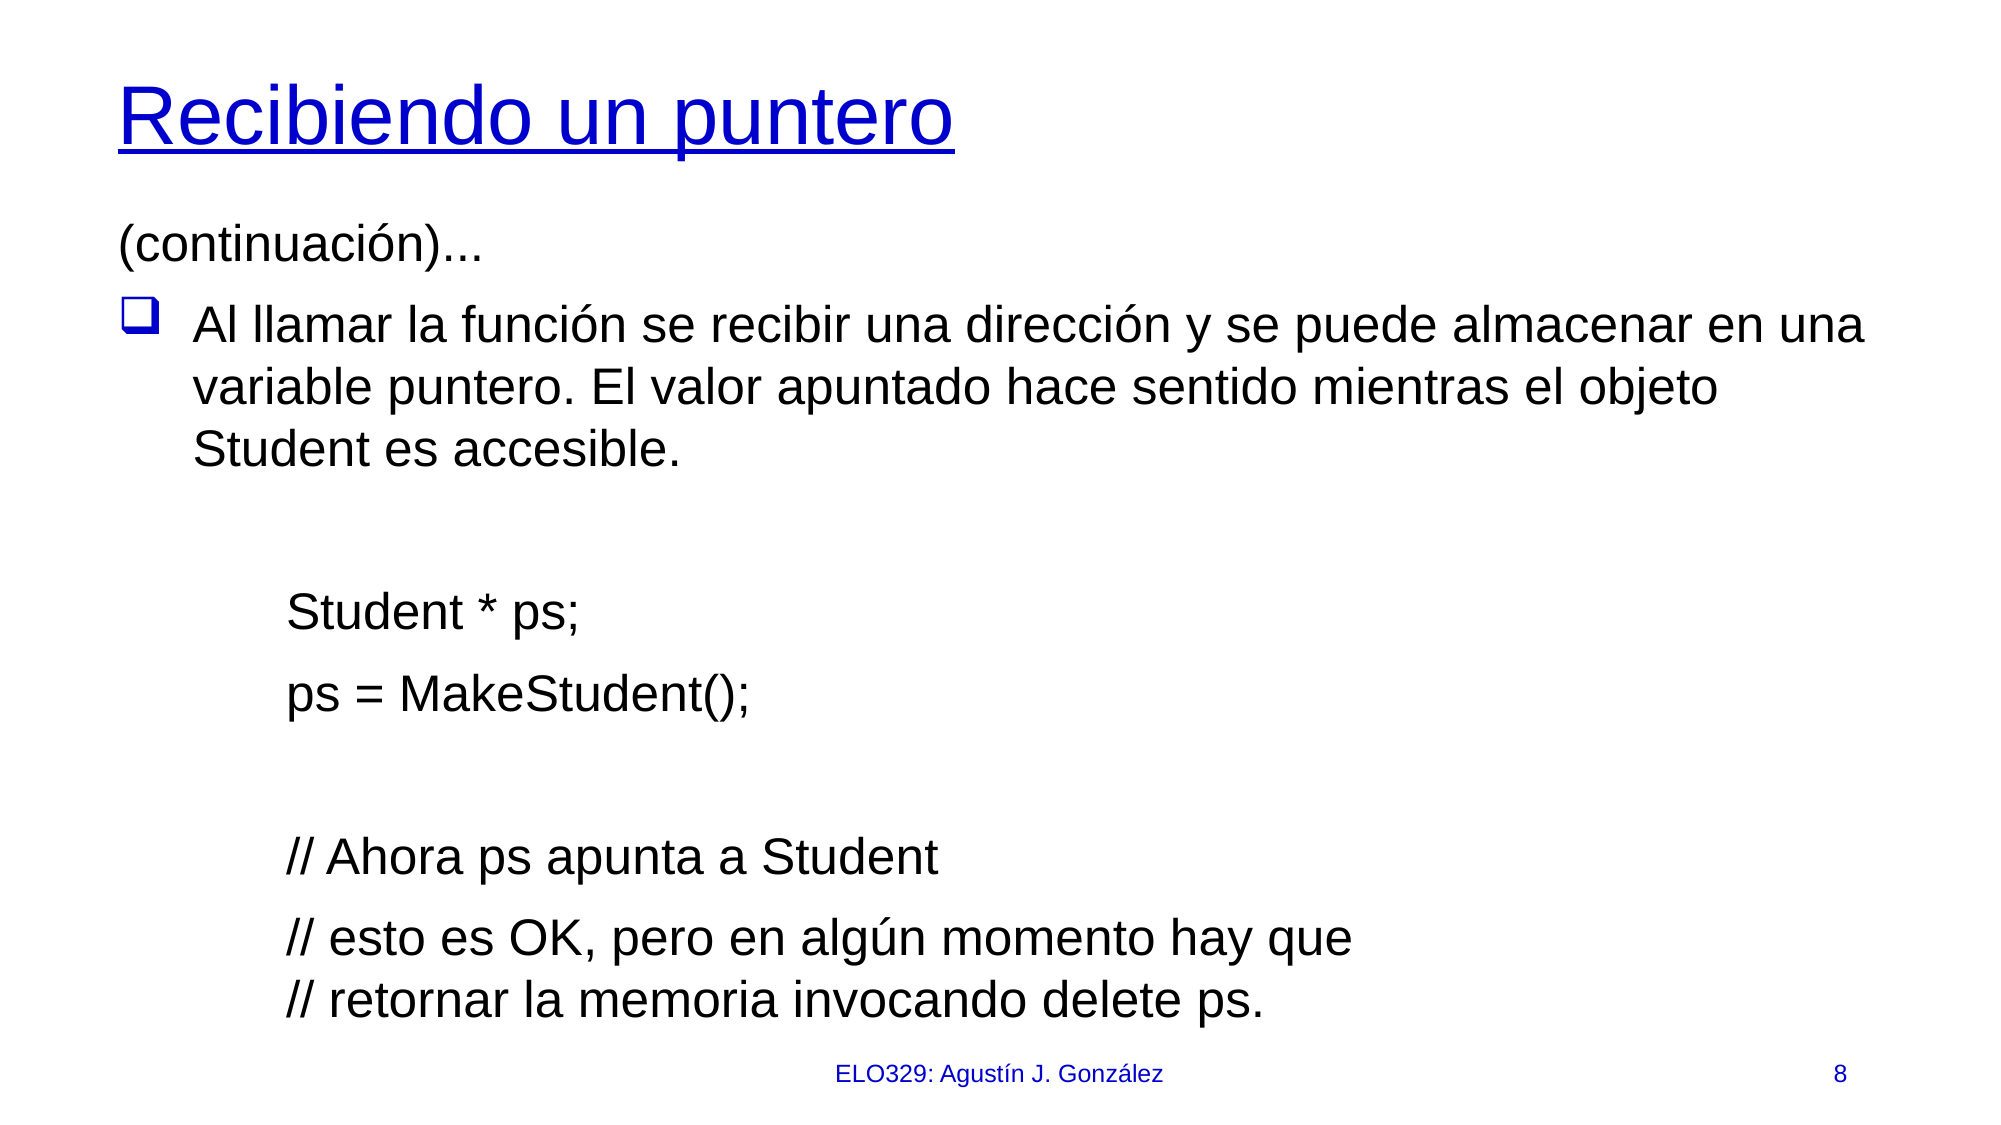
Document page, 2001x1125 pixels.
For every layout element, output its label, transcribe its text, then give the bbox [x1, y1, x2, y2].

footer ELO329: Agustín J. González [662, 1042, 1338, 1103]
title Recibiendo un puntero [102, 46, 1915, 189]
slide_number 8 [1412, 1042, 1863, 1103]
list (continuación)... Al llamar la función se recibir una dirección y se puede almacenar en una variable puntero. El valor apuntado hace sentido mientras el objeto Student es accesible. Student * ps; ps = MakeStudent(); // Ahora ps apunta a Student // esto es OK, pero en algún momento hay que // retornar la memoria invocando delete ps. [102, 202, 1915, 1043]
